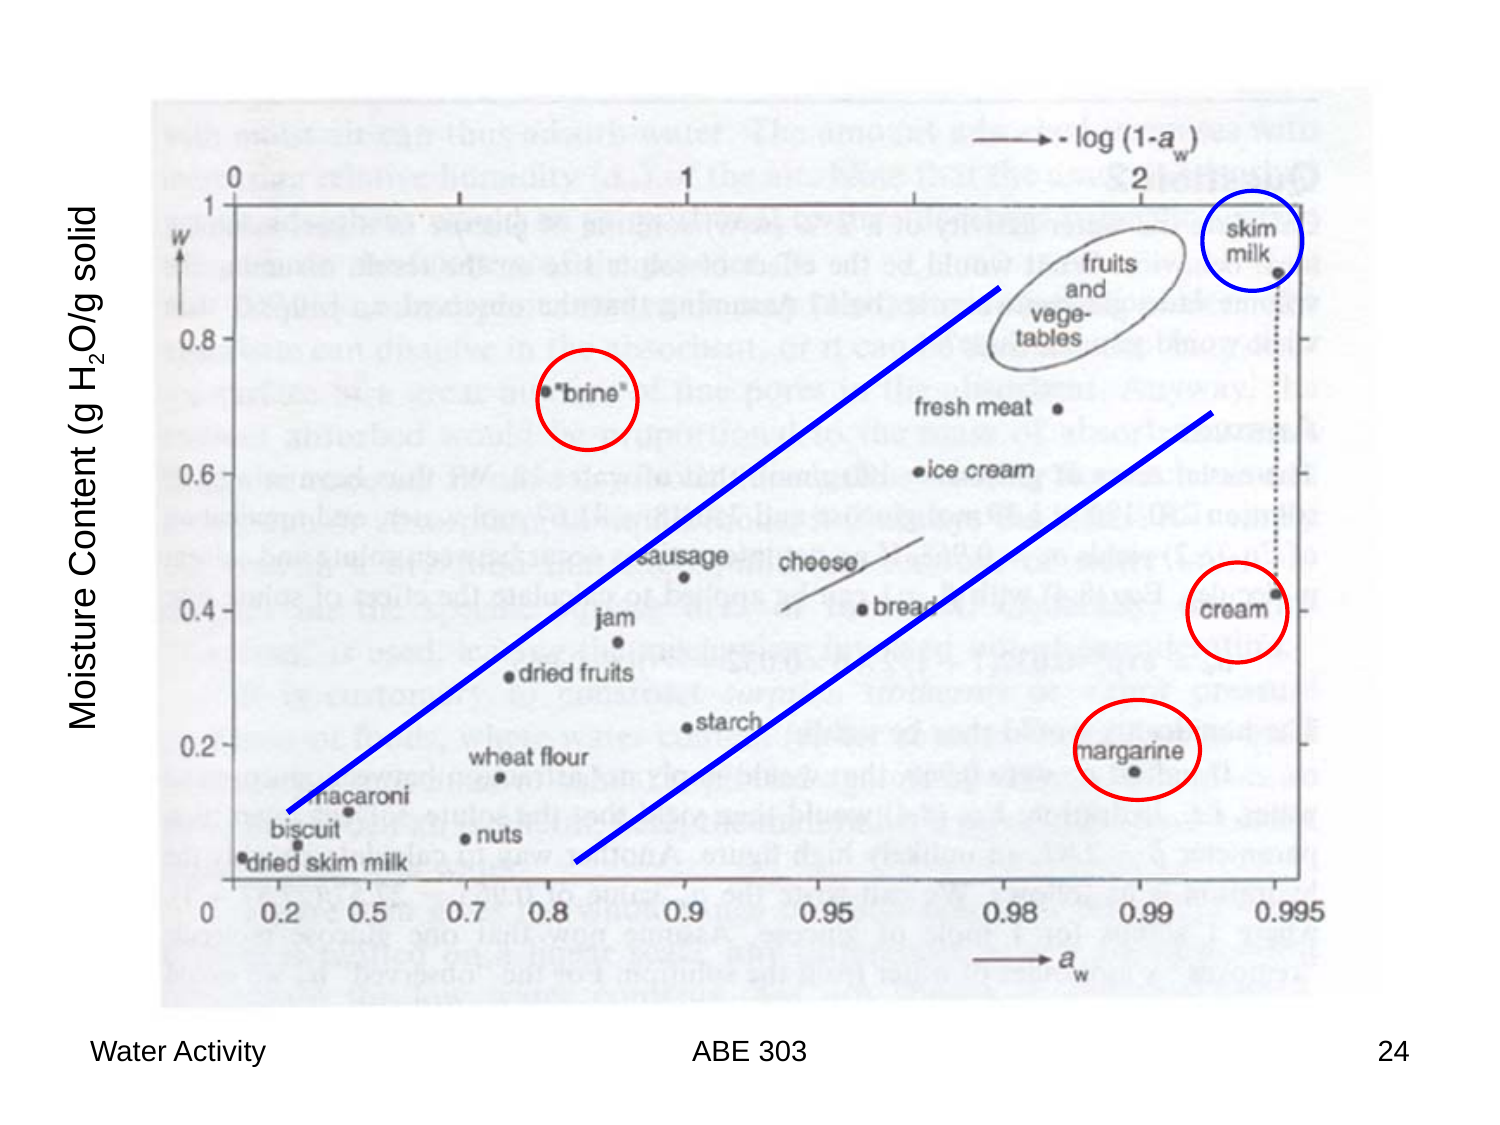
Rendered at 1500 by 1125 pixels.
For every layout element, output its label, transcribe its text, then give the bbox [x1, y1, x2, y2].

picture [137, 65, 1401, 1032]
text_box Moisture Content (g H2O/g solid [49, 187, 116, 747]
footer ABE 303 [512, 1041, 988, 1103]
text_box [287, 287, 1213, 863]
slide_number 24 [1074, 1024, 1426, 1103]
slide_number Water Activity [74, 1024, 426, 1103]
